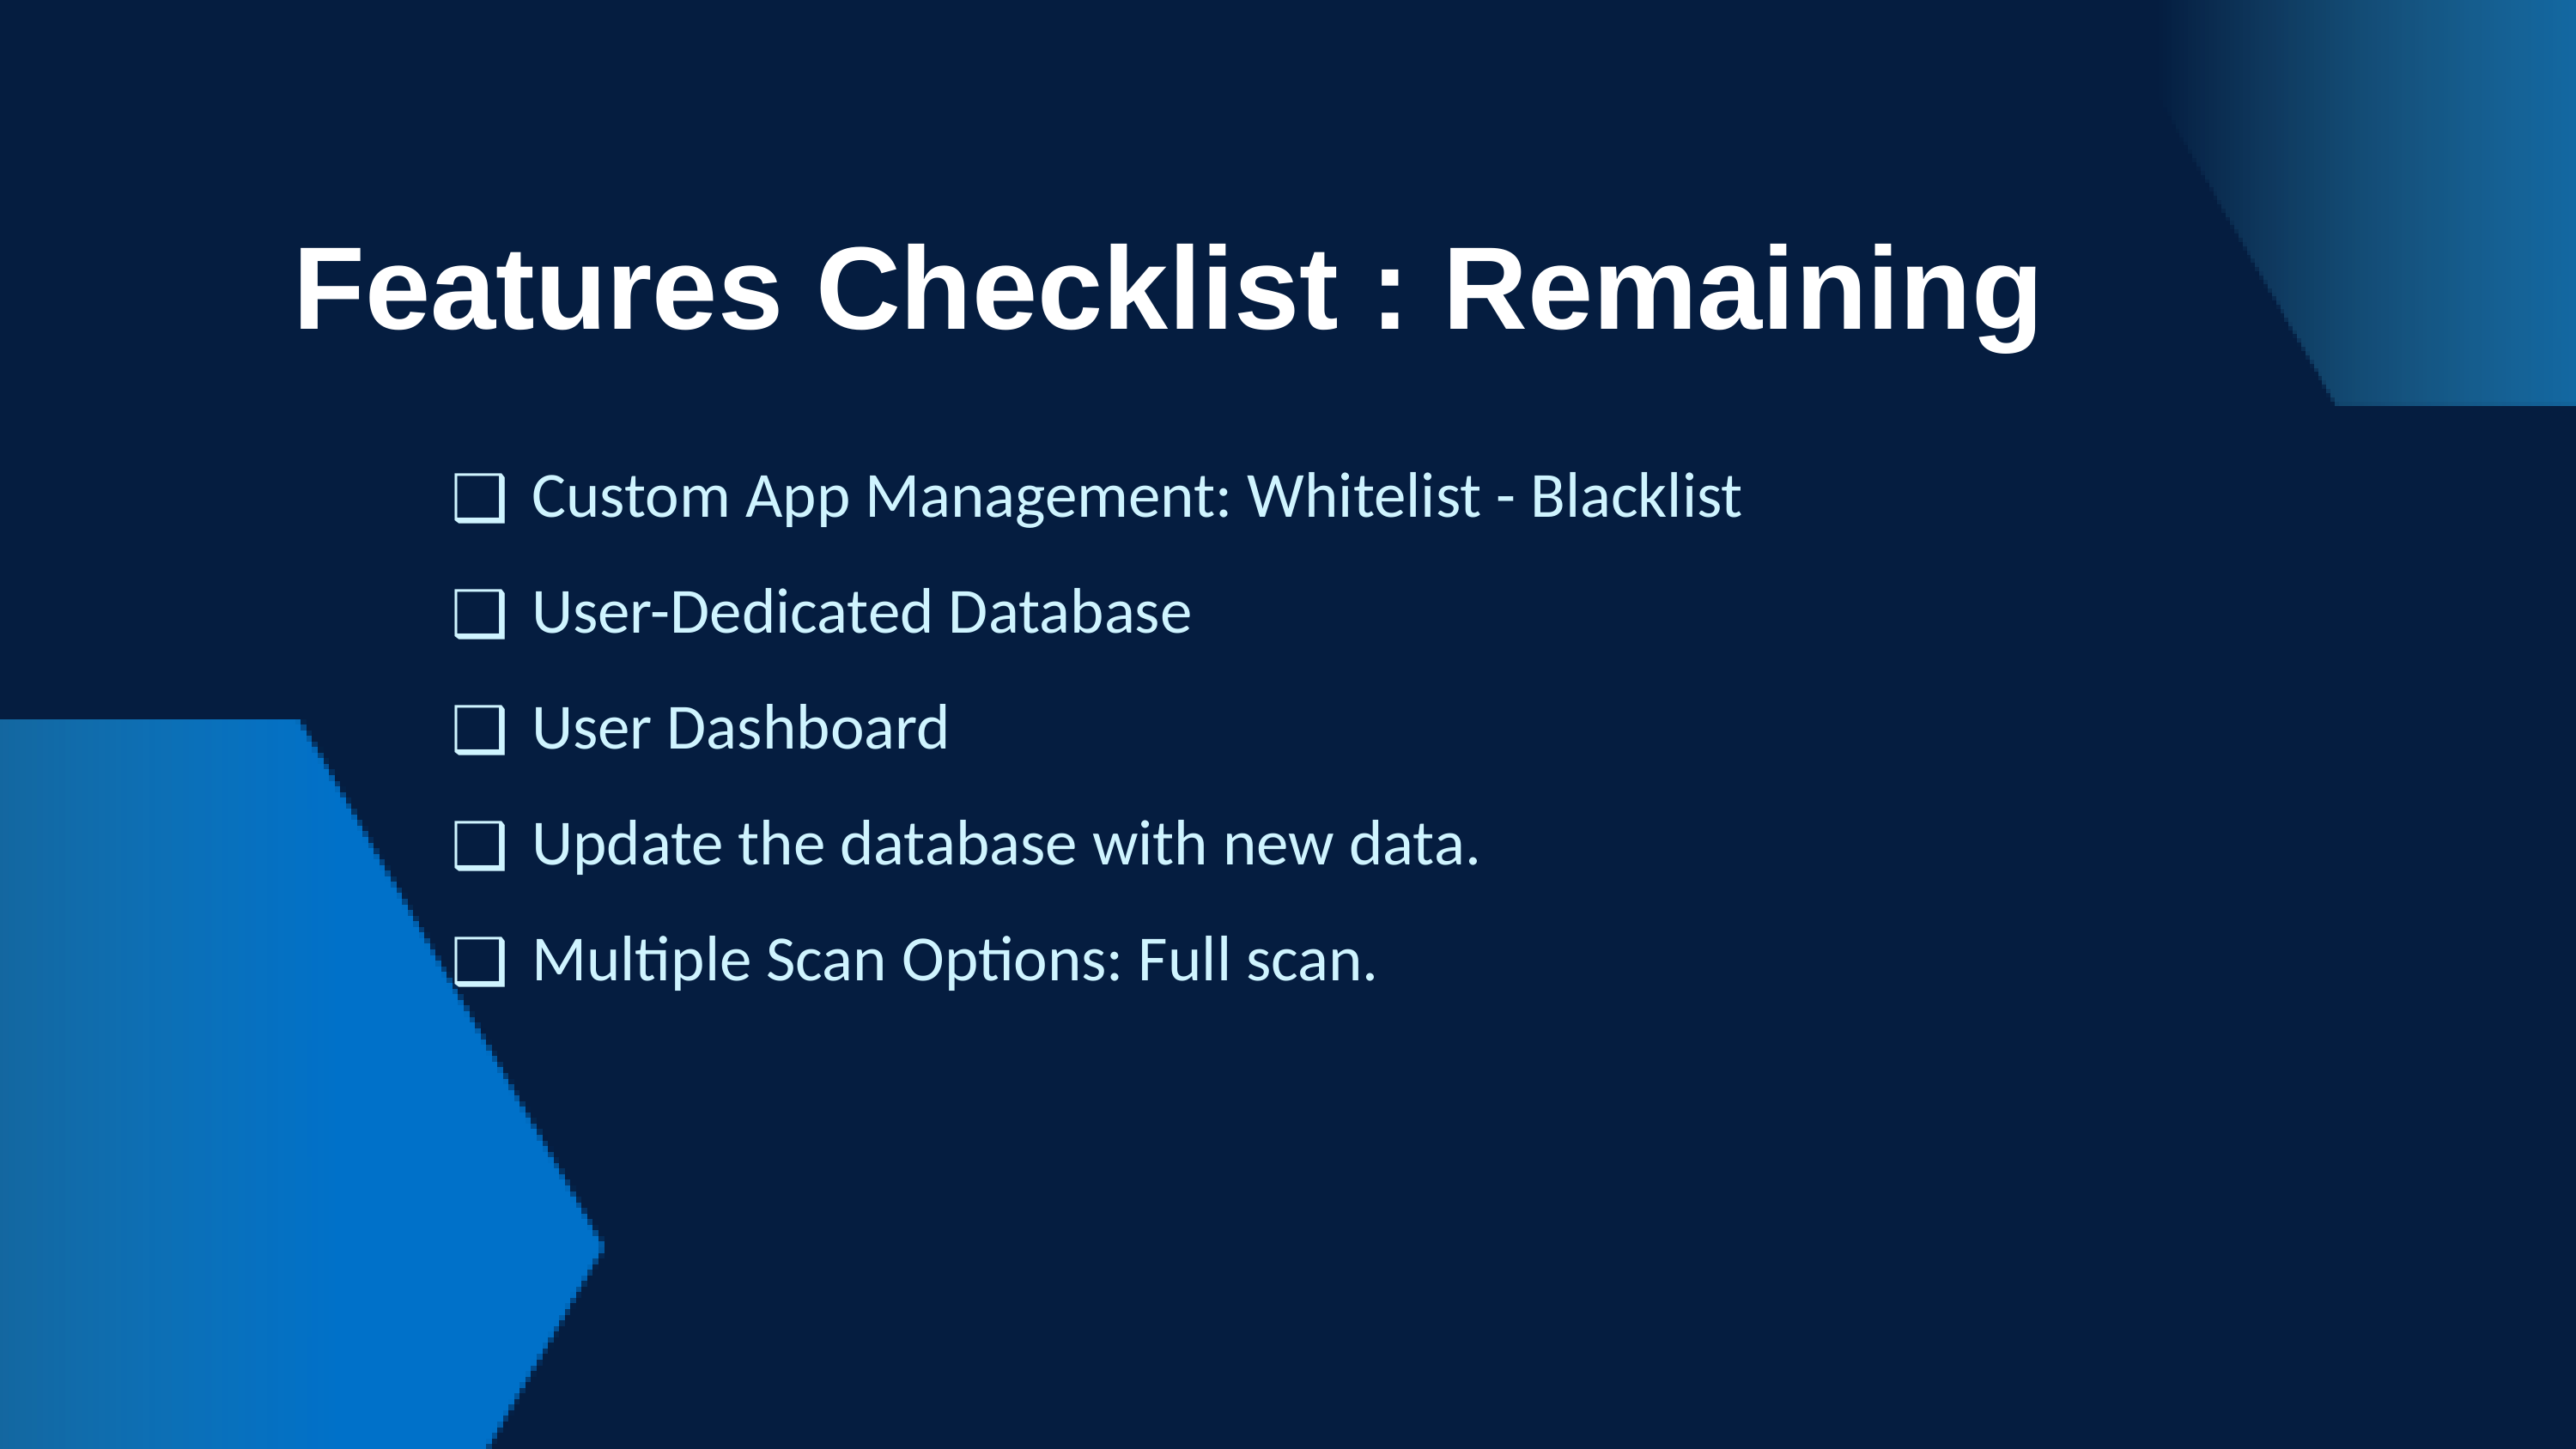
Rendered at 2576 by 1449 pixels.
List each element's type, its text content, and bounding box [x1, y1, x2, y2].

text_box Custom App Management: Whitelist - Blacklist User-Dedicated Database User Dashboard Update the database with new data. Multiple Scan Options: Full scan. [438, 401, 2324, 1343]
text_box Features Checklist : Remaining [212, 183, 2127, 353]
text_box [2109, 0, 2576, 406]
text_box [0, 719, 605, 1449]
